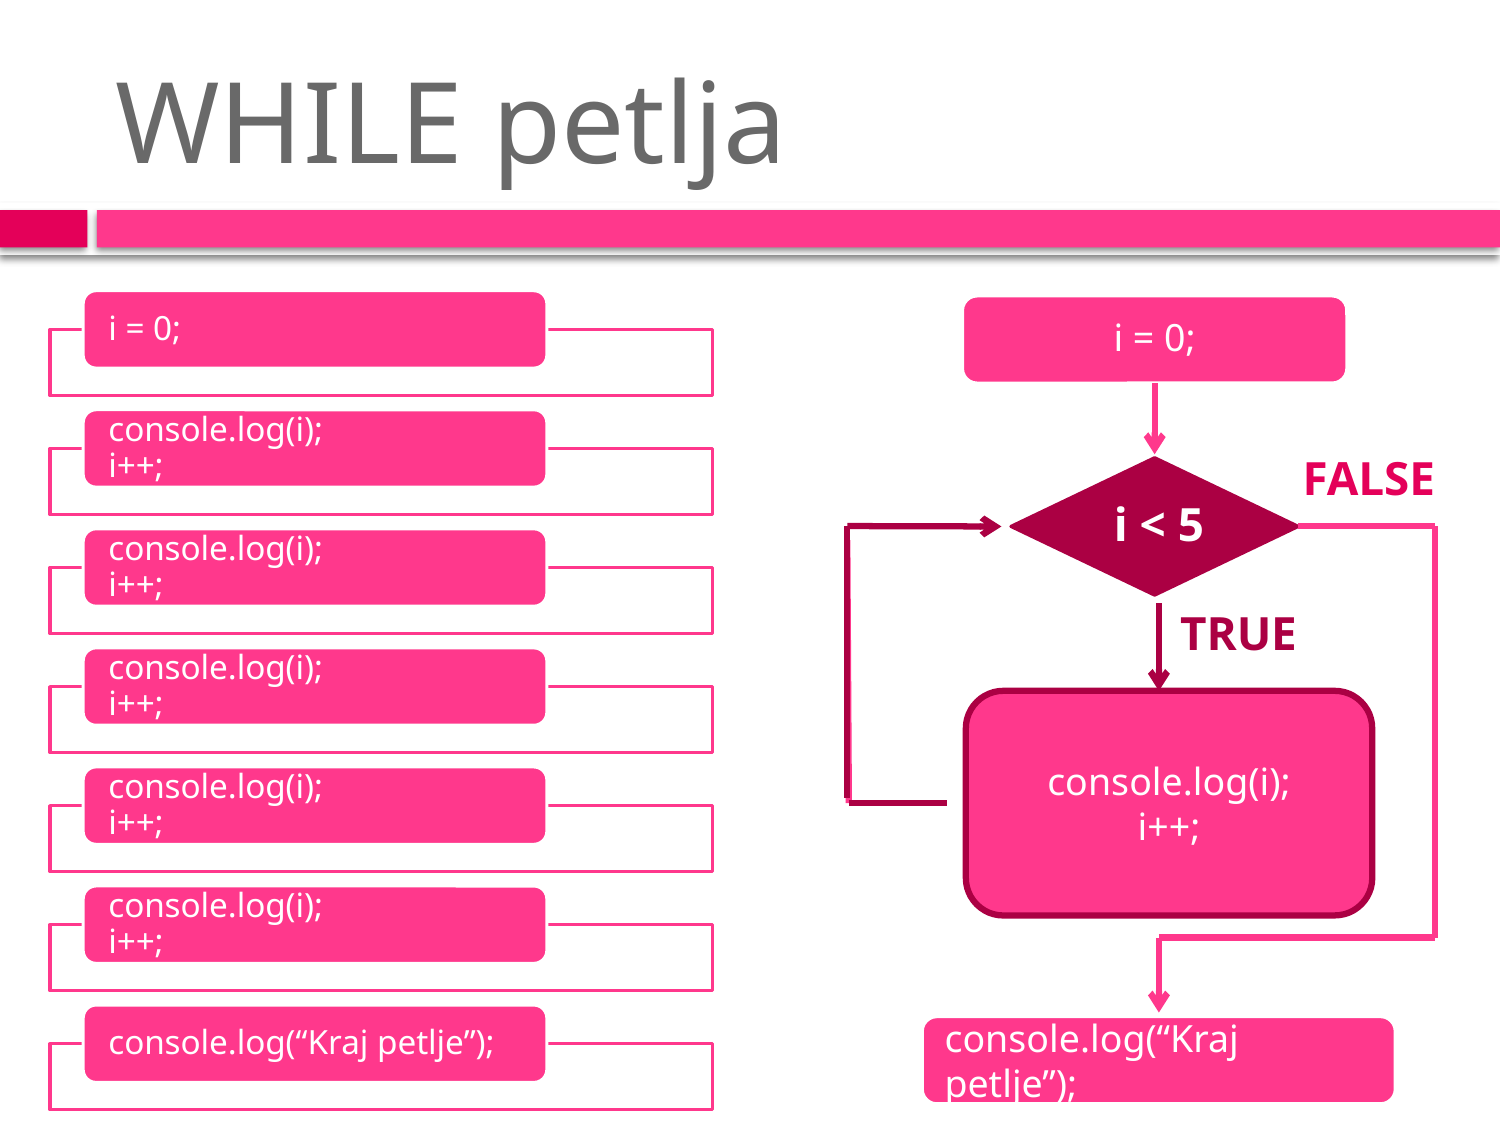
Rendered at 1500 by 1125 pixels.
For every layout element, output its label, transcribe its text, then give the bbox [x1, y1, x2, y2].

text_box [965, 690, 1373, 916]
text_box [962, 295, 1348, 384]
title WHILE petlja [100, 37, 1438, 200]
text_box FALSE [1287, 442, 1450, 512]
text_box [49, 281, 713, 1120]
text_box [1089, 457, 1220, 487]
text_box i < 5 [922, 487, 1396, 566]
list [37, 275, 1450, 1038]
text_box [1090, 566, 1220, 597]
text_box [921, 1016, 1396, 1105]
text_box TRUE [1165, 596, 1312, 667]
